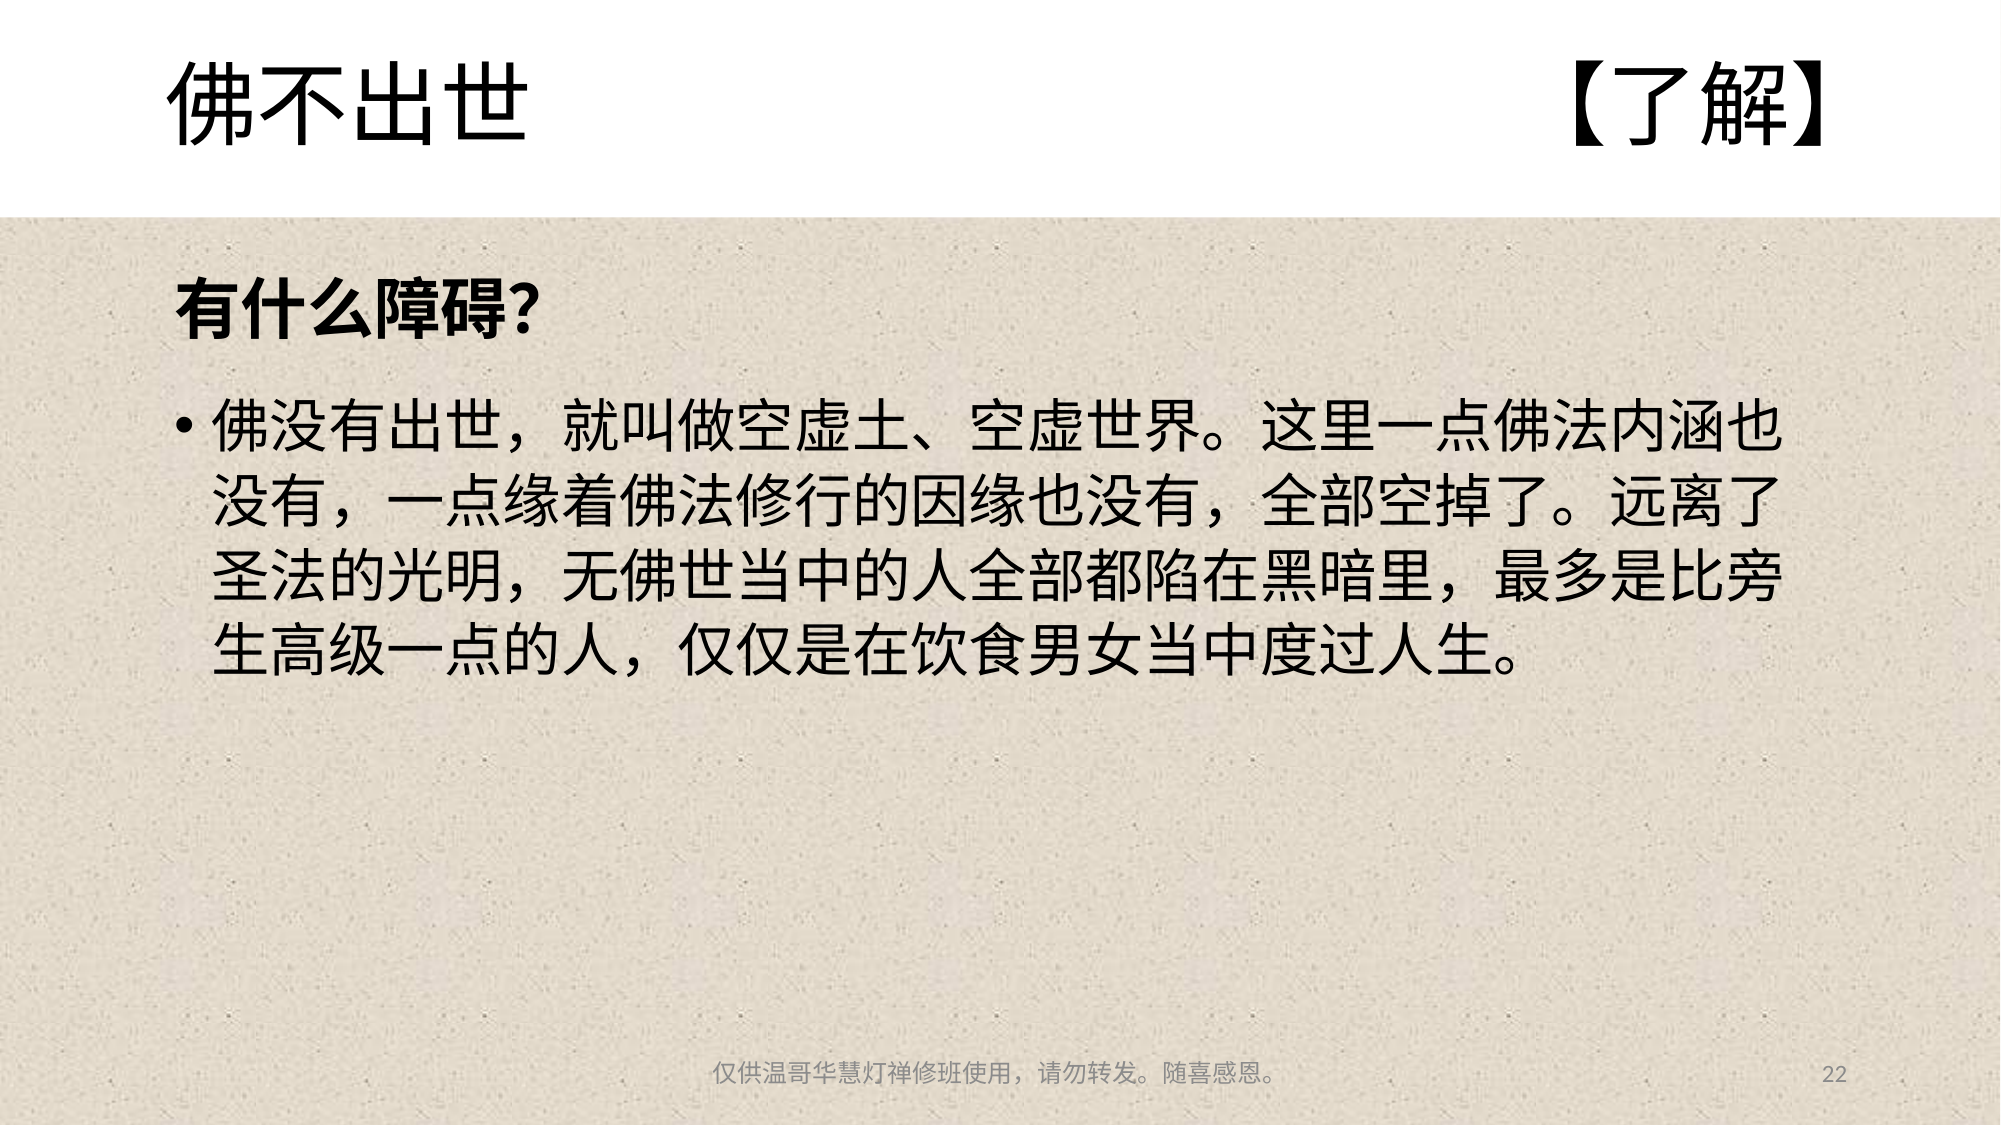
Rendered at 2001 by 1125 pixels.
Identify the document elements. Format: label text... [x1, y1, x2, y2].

footer 仅供温哥华慧灯禅修班使用，请勿转发。随喜感恩。 [662, 1043, 1338, 1103]
text_box 有什么障碍？ 佛没有出世，就叫做空虚土、空虚世界。这里一点佛法内涵也没有，一点缘着佛法修行的因缘也没有，全部空掉了。远离了圣法的光明，无佛世当中的人全部都陷在黑暗里，最多是比旁生高级一点的人，仅仅是在饮食男女当中度过人生。 [159, 254, 1841, 1043]
picture [0, 0, 2001, 1125]
slide_number 22 [1412, 1042, 1863, 1103]
title 佛不出世 【了解】 [0, 0, 2000, 218]
